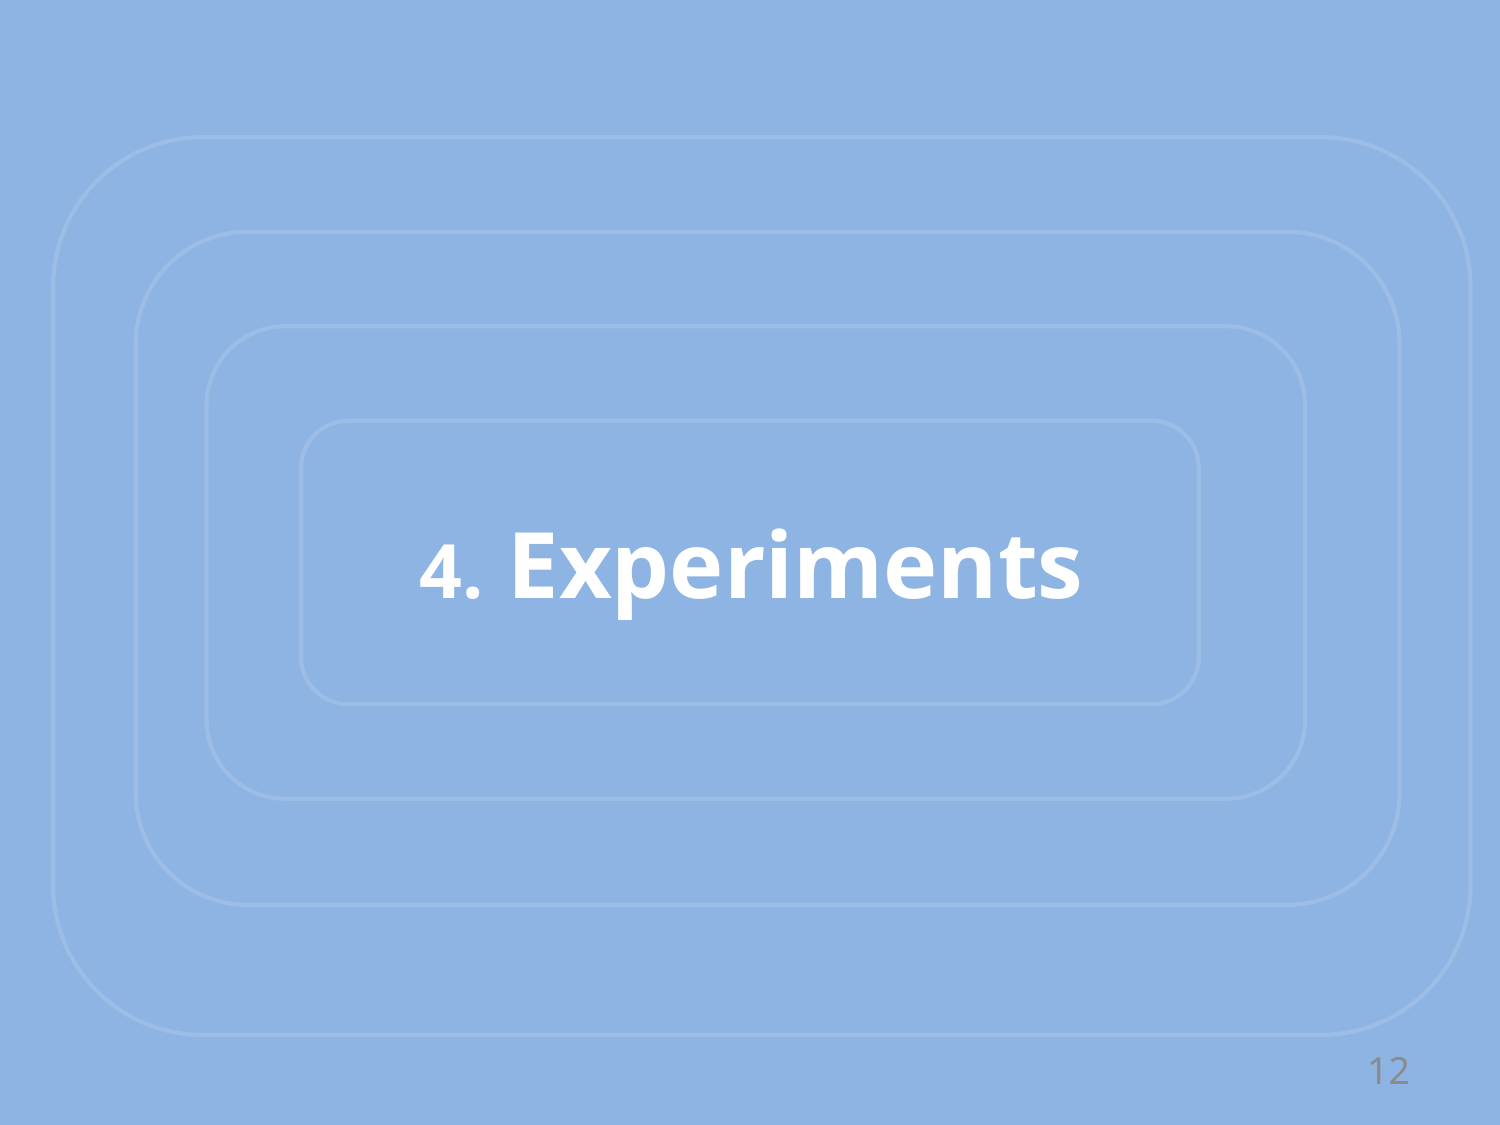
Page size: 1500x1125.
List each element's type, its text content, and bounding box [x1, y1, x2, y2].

text_box [50, 135, 1473, 1038]
slide_number 12 [1074, 1042, 1425, 1103]
